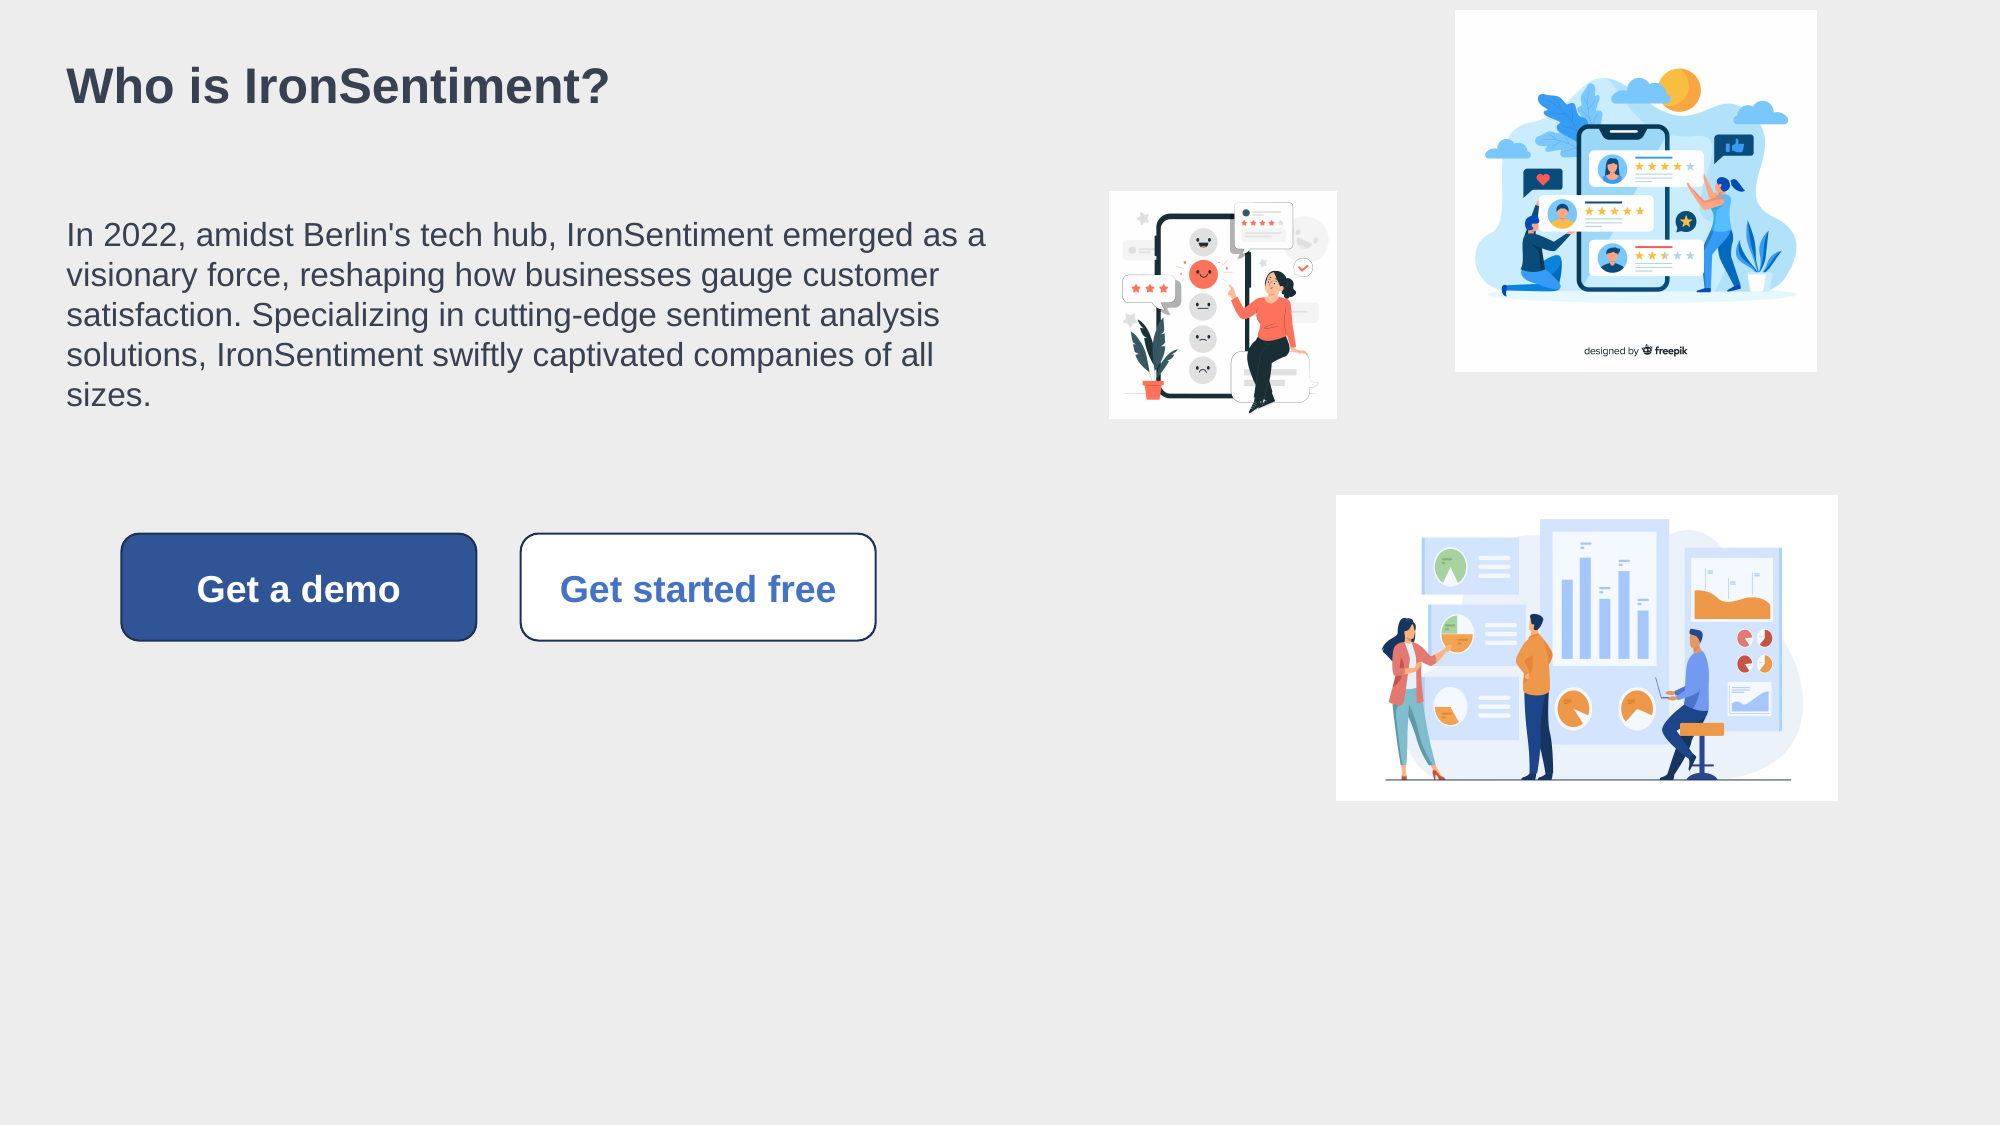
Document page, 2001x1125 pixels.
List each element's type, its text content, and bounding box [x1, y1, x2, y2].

picture [1455, 10, 1817, 372]
text_box Get a demo [120, 532, 478, 642]
picture [1336, 495, 1838, 801]
text_box Who is IronSentiment? In 2022, amidst Berlin's tech hub, IronSentiment emerged as a visionary force, reshaping how businesses gauge customer satisfaction. Specializing in cutting-edge sentiment analysis solutions, IronSentiment swiftly captivated companies of all sizes. [51, 46, 1008, 421]
picture [1109, 191, 1337, 419]
text_box Get started free [519, 532, 877, 642]
